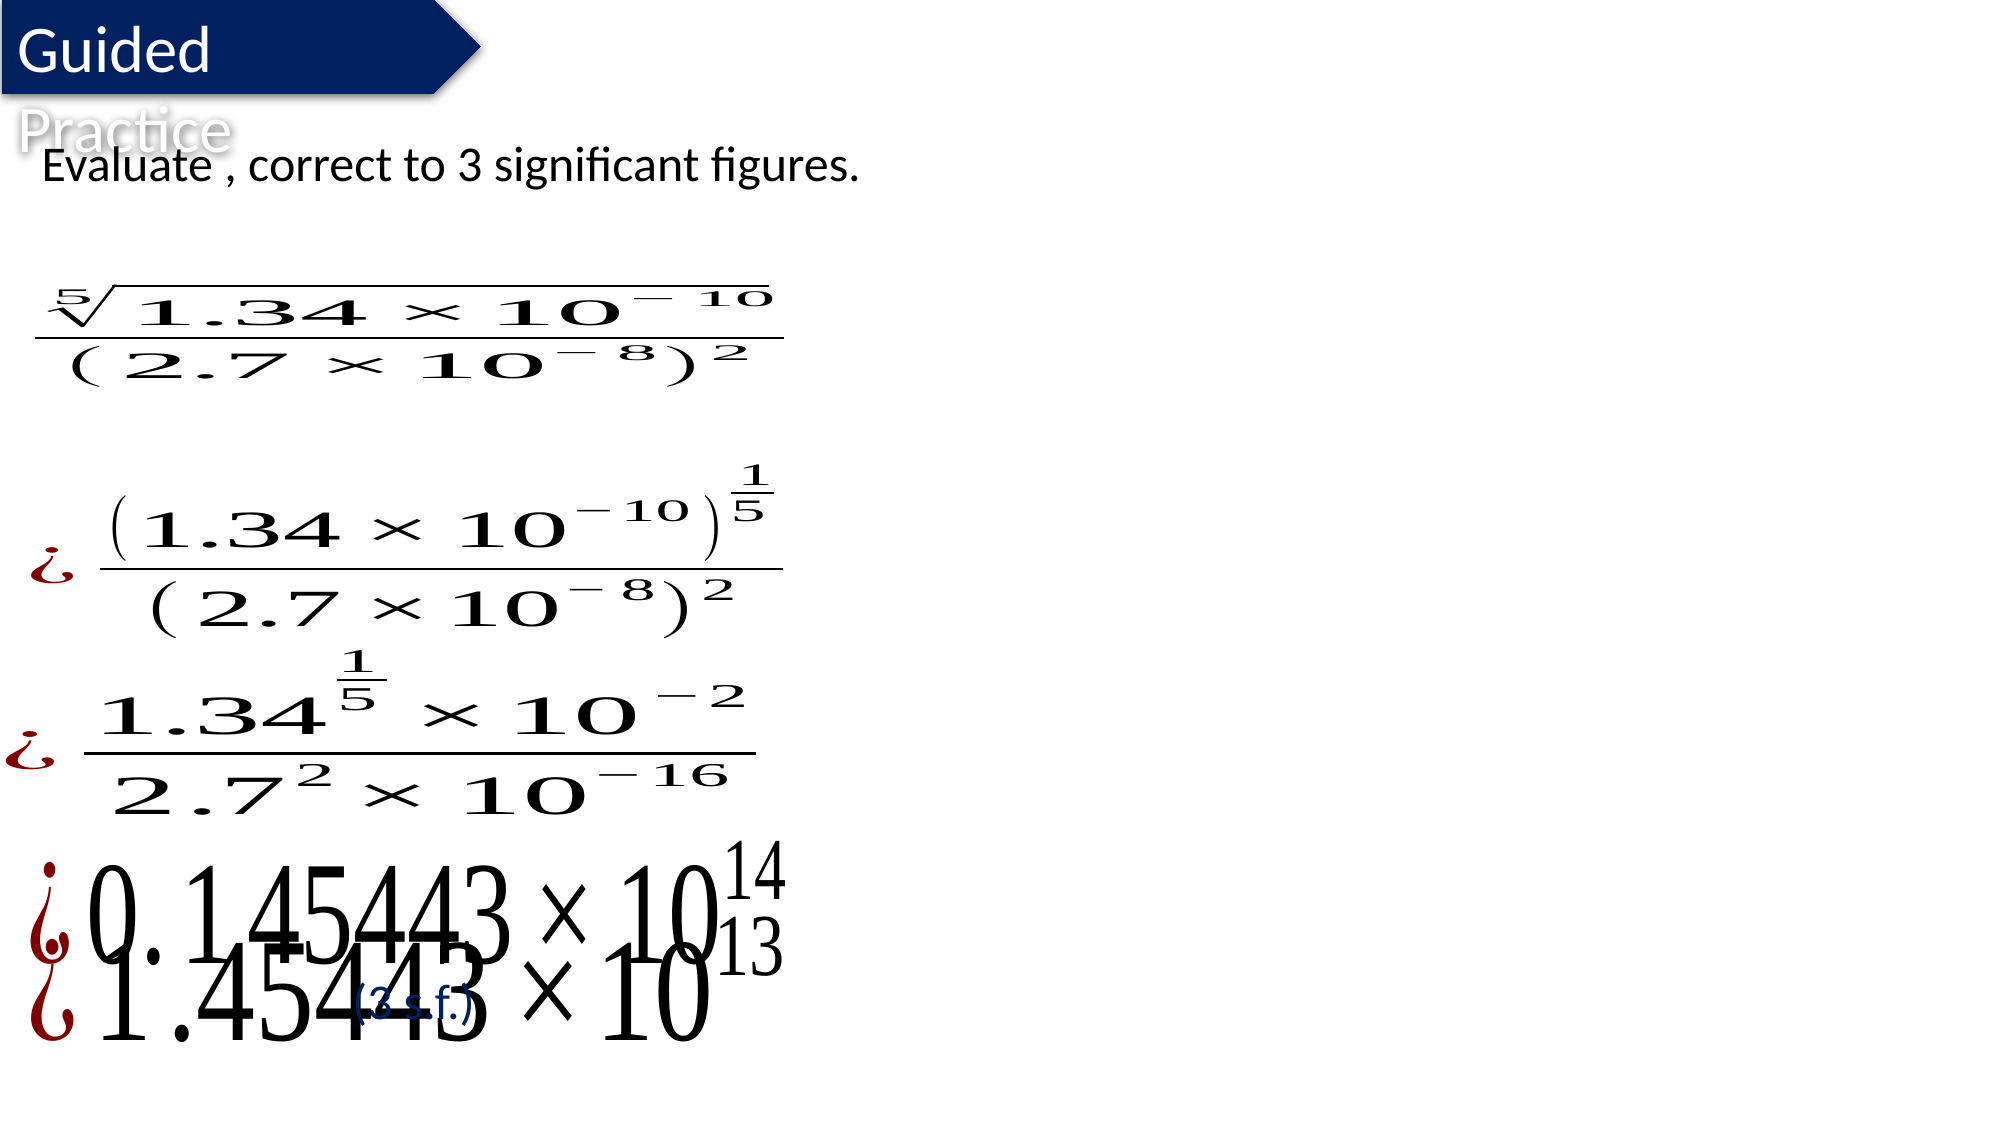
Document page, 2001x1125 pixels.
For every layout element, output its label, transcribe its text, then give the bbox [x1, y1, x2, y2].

text_box Guided Practice [2, 0, 481, 94]
